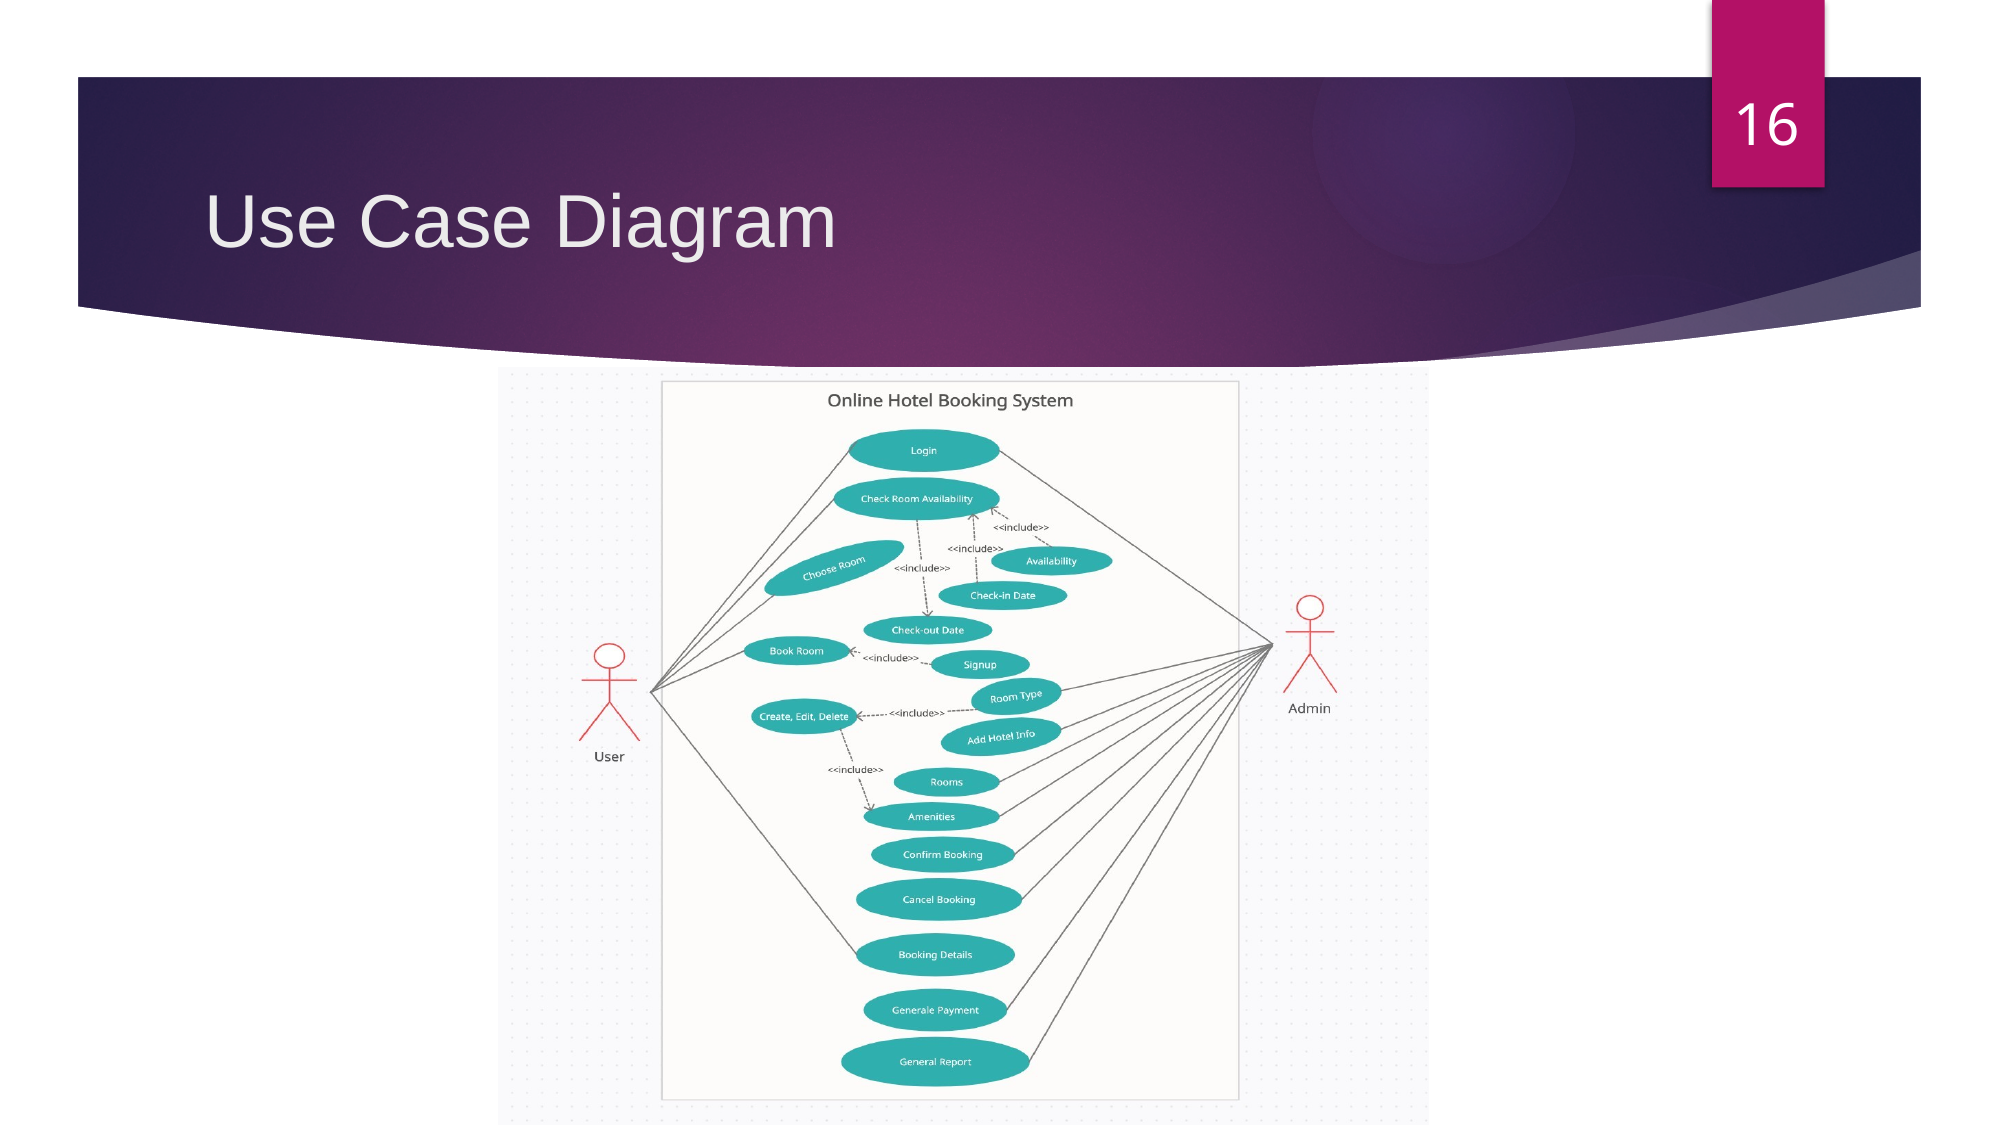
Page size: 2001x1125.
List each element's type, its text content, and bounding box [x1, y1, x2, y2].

title Use Case Diagram [189, 159, 1627, 276]
slide_number 16 [1698, 48, 1836, 175]
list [498, 367, 1429, 1125]
